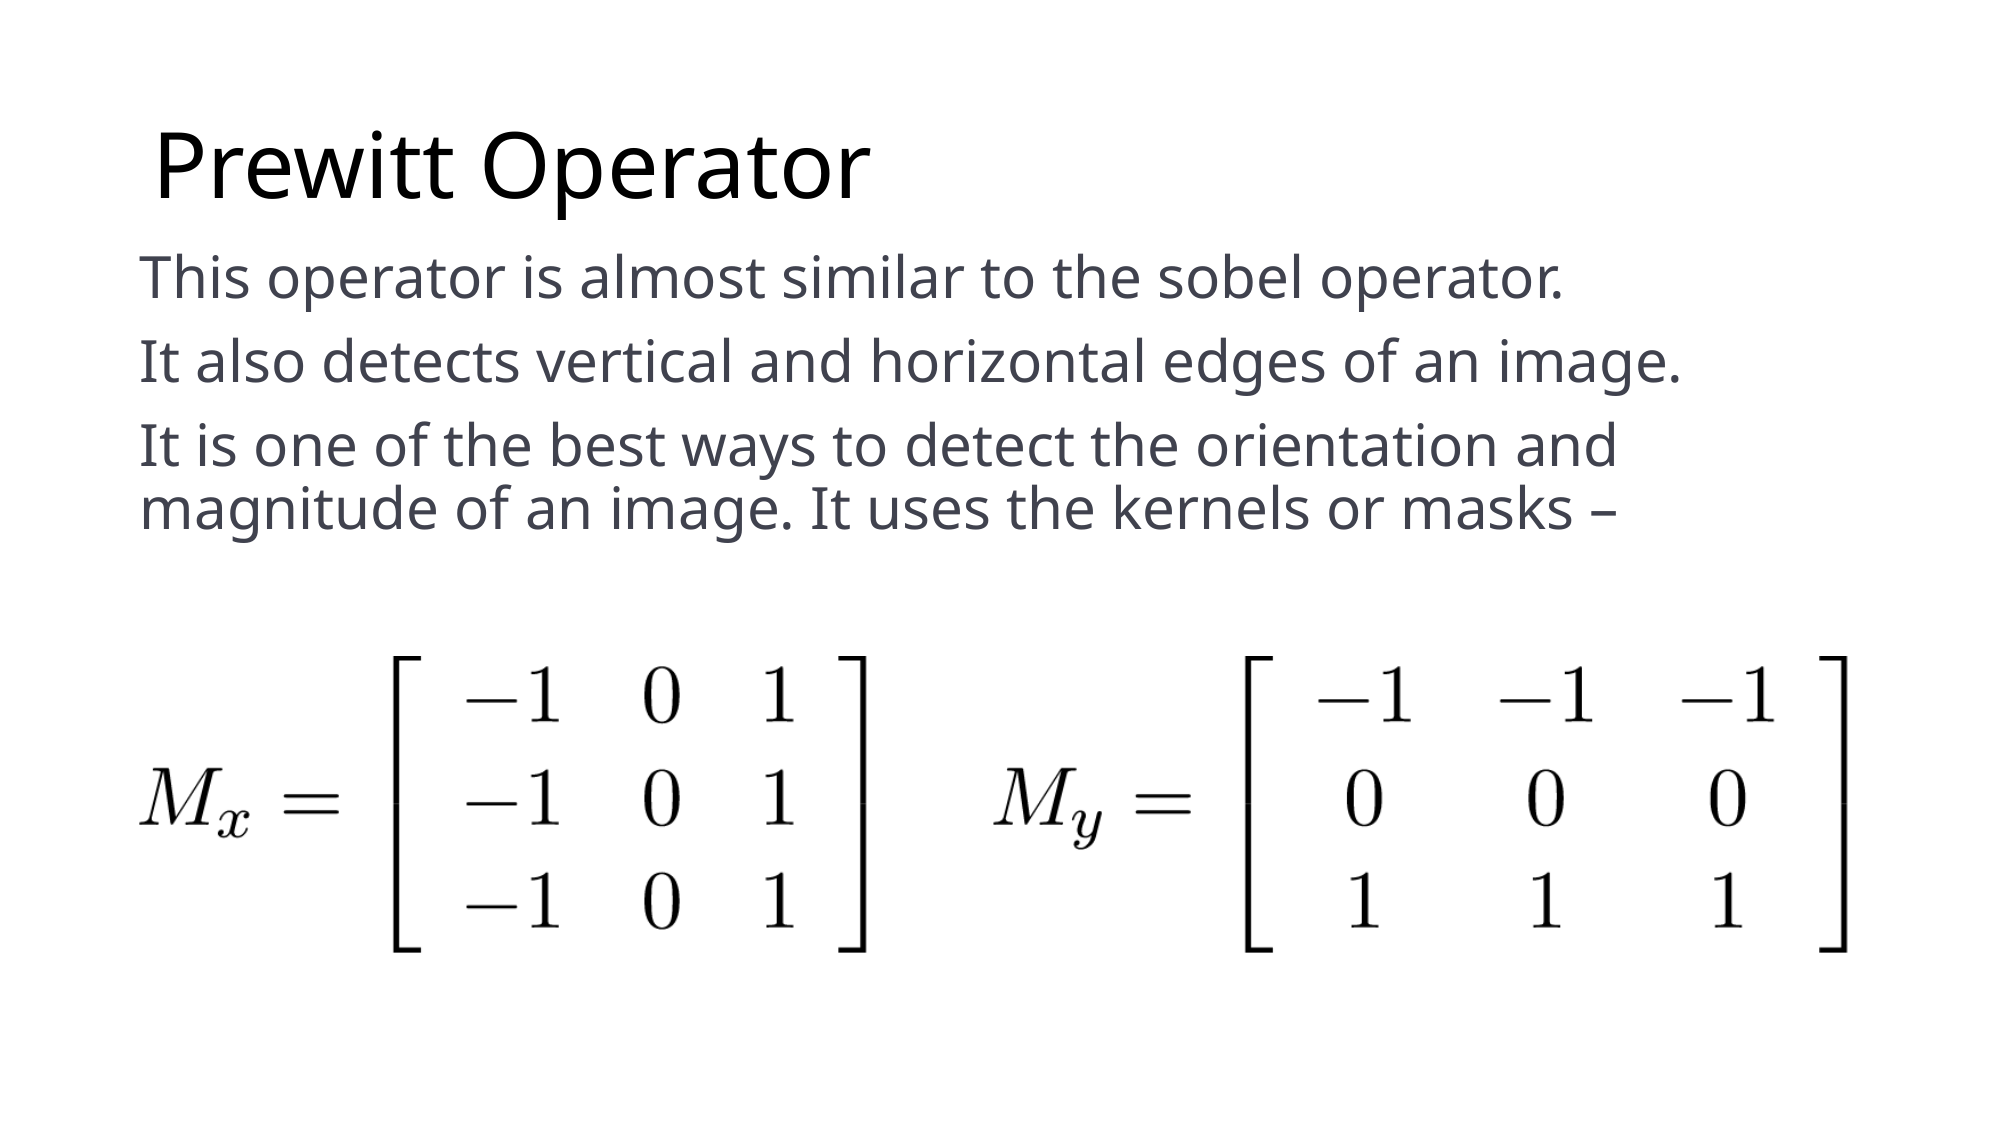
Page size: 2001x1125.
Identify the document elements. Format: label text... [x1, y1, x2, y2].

picture [137, 656, 1850, 956]
list This operator is almost similar to the sobel operator. It also detects vertical and horizontal edges of an image. It is one of the best ways to detect the orientation and magnitude of an image. It uses the kernels or masks – [124, 241, 1850, 607]
title Prewitt Operator [137, 59, 1863, 278]
